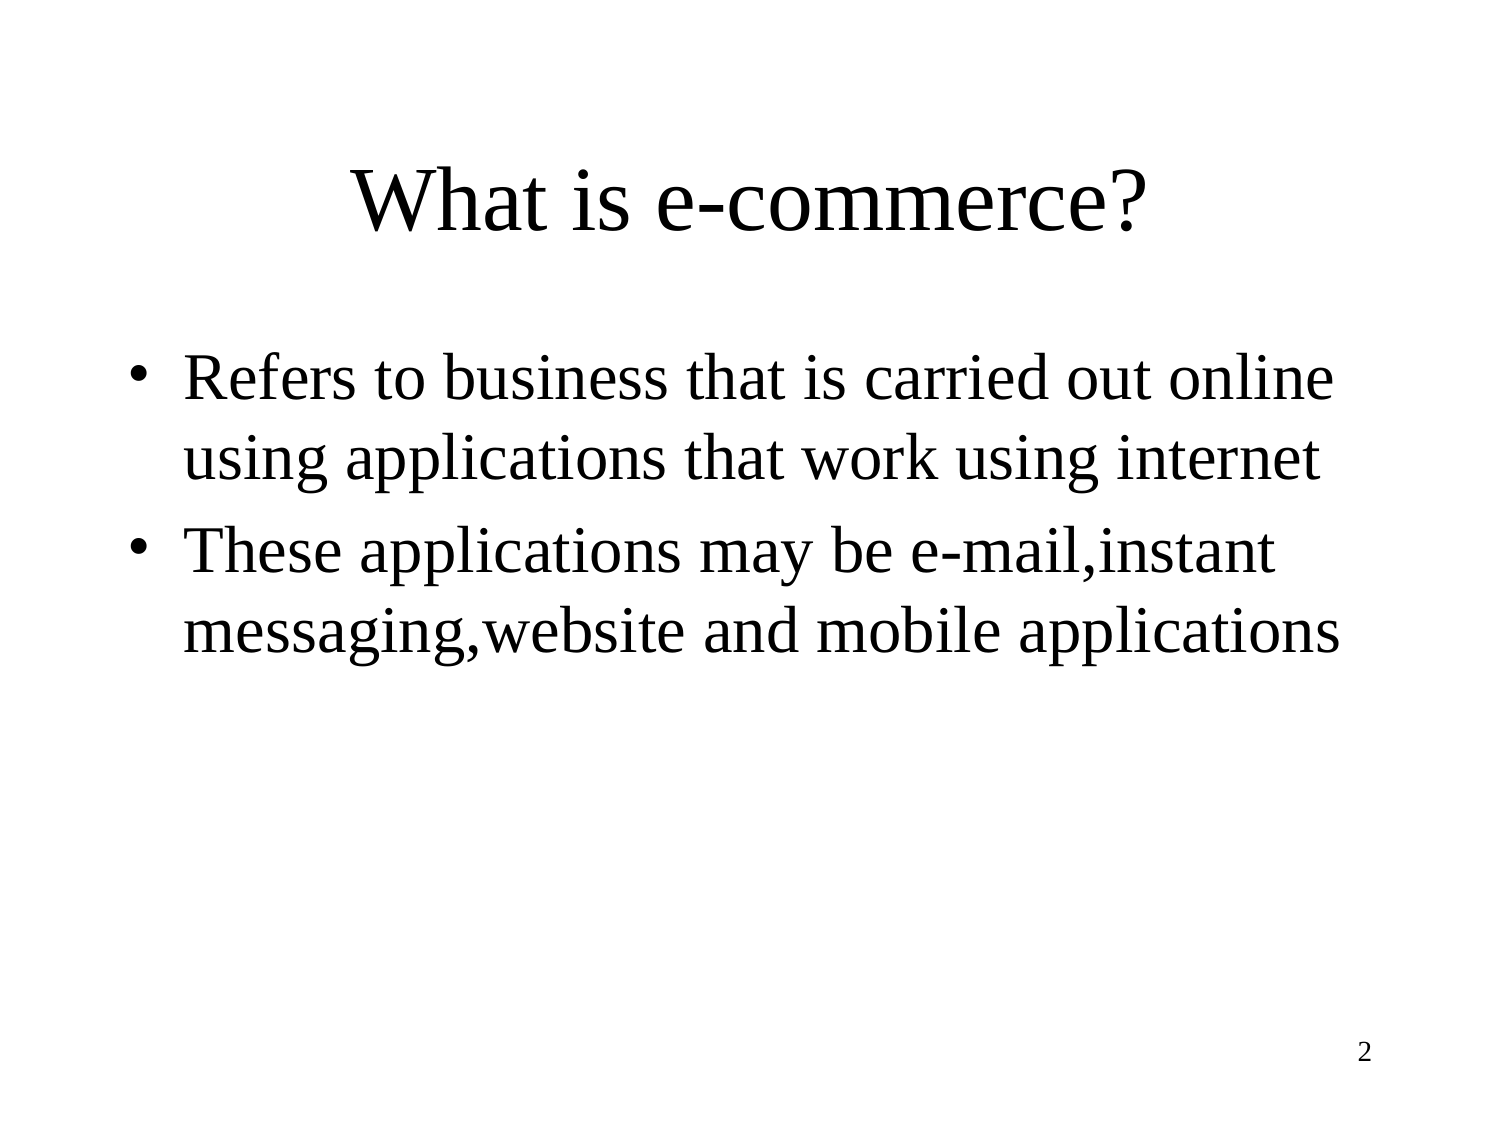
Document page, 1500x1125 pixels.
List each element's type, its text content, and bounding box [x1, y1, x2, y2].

slide_number ‹#› [1074, 1025, 1388, 1100]
title What is e-commerce? [112, 99, 1388, 288]
list Refers to business that is carried out online using applications that work using internet These applications may be e-mail,instant messaging,website and mobile applications [112, 324, 1388, 1000]
